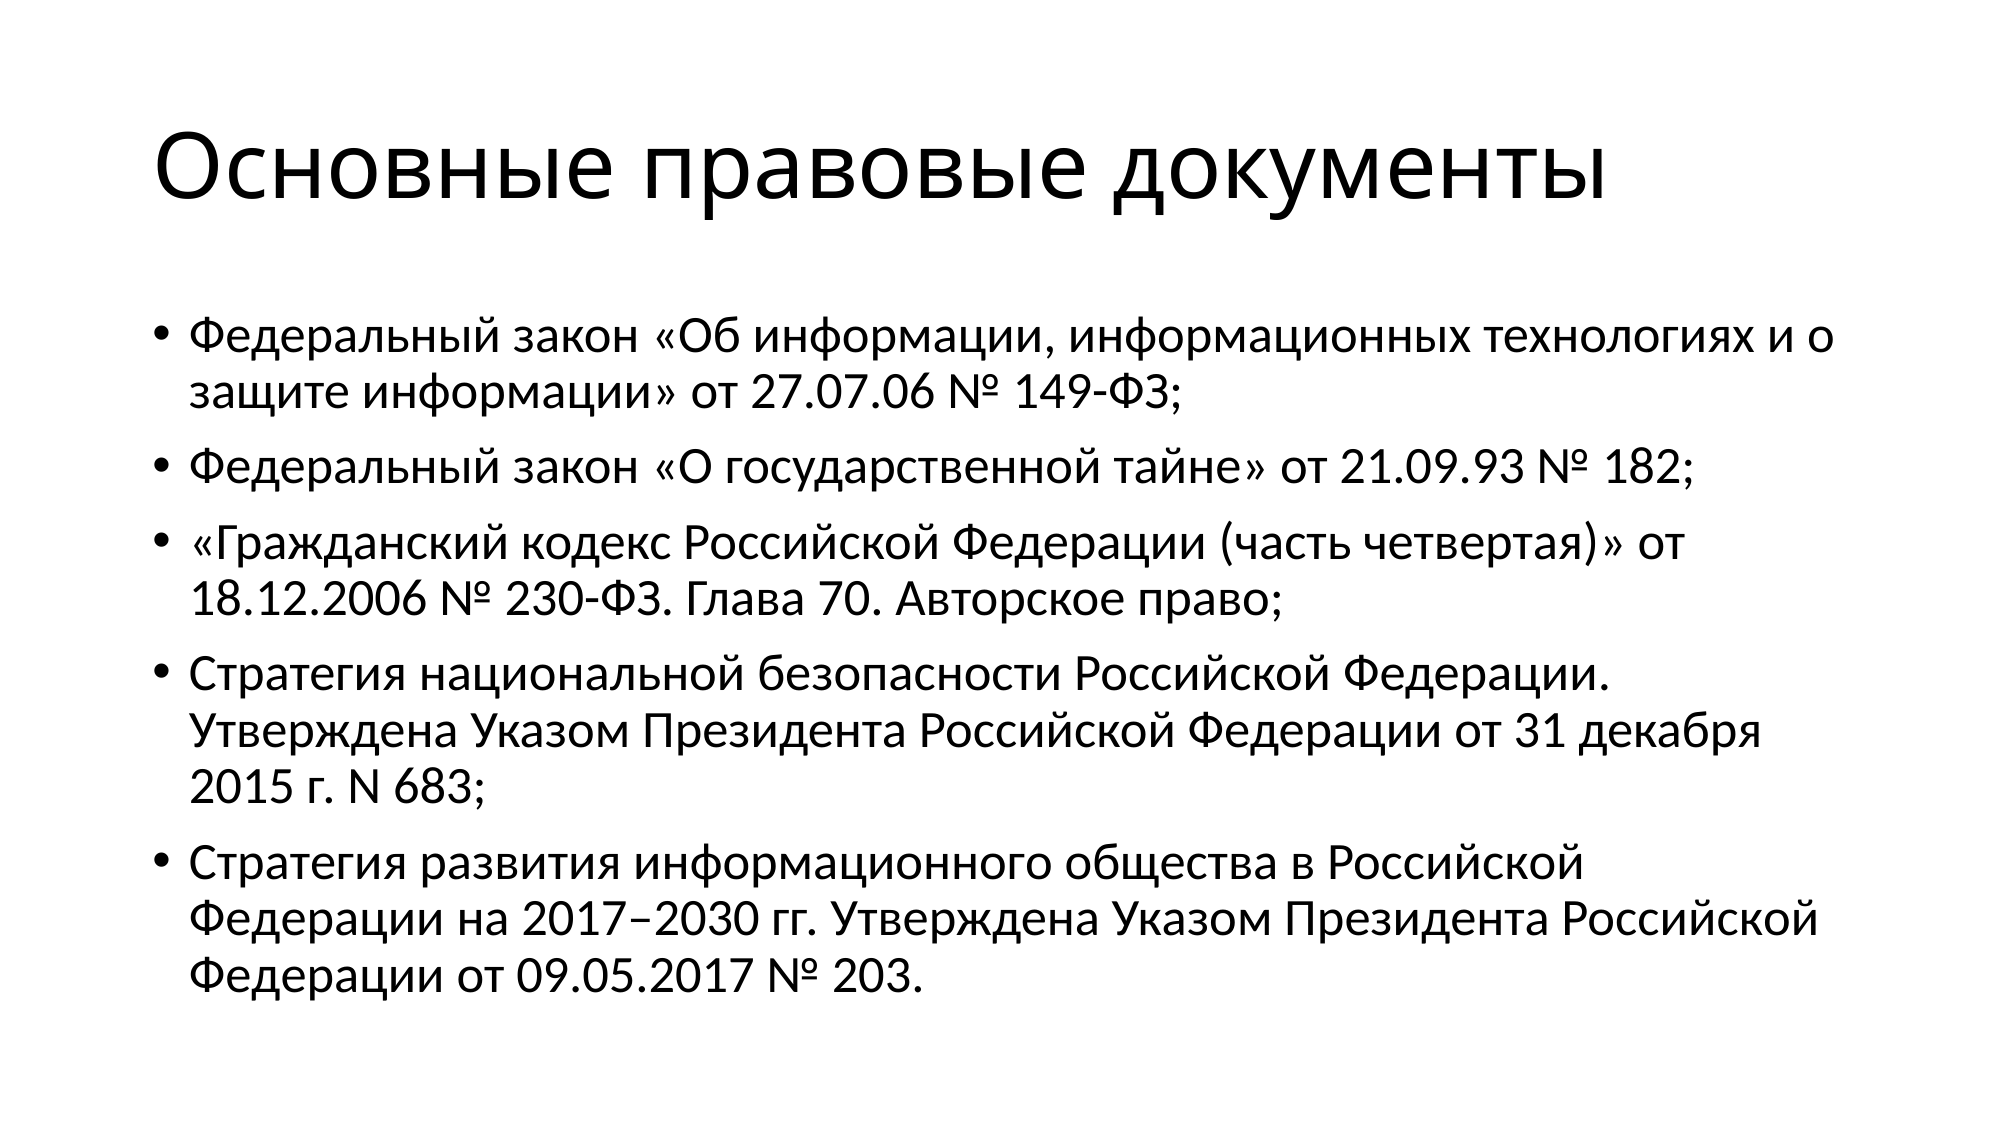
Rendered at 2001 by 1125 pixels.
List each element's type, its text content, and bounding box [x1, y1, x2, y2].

title Основные правовые документы [137, 59, 1863, 278]
list Федеральный закон «Об информации, информационных технологиях и о защите информации» от 27.07.06 № 149-ФЗ; Федеральный закон «О государственной тайне» от 21.09.93 № 182; «Гражданский кодекс Российской Федерации (часть четвертая)» от 18.12.2006 № 230-ФЗ. Глава 70. Авторское право; Стратегия национальной безопасности Российской Федерации. Утверждена Указом Президента Российской Федерации от 31 декабря 2015 г. N 683; Cтpaтeгия paзвития инфopмaциoннoгo oбщecтвa в Poccийcкoй Фeдepaции нa 2017–2030 гг. Утверждена Укaзом Пpeзидeнтa Poccийcкoй Фeдepaции oт 09.05.2017 № 203. [137, 299, 1863, 1014]
